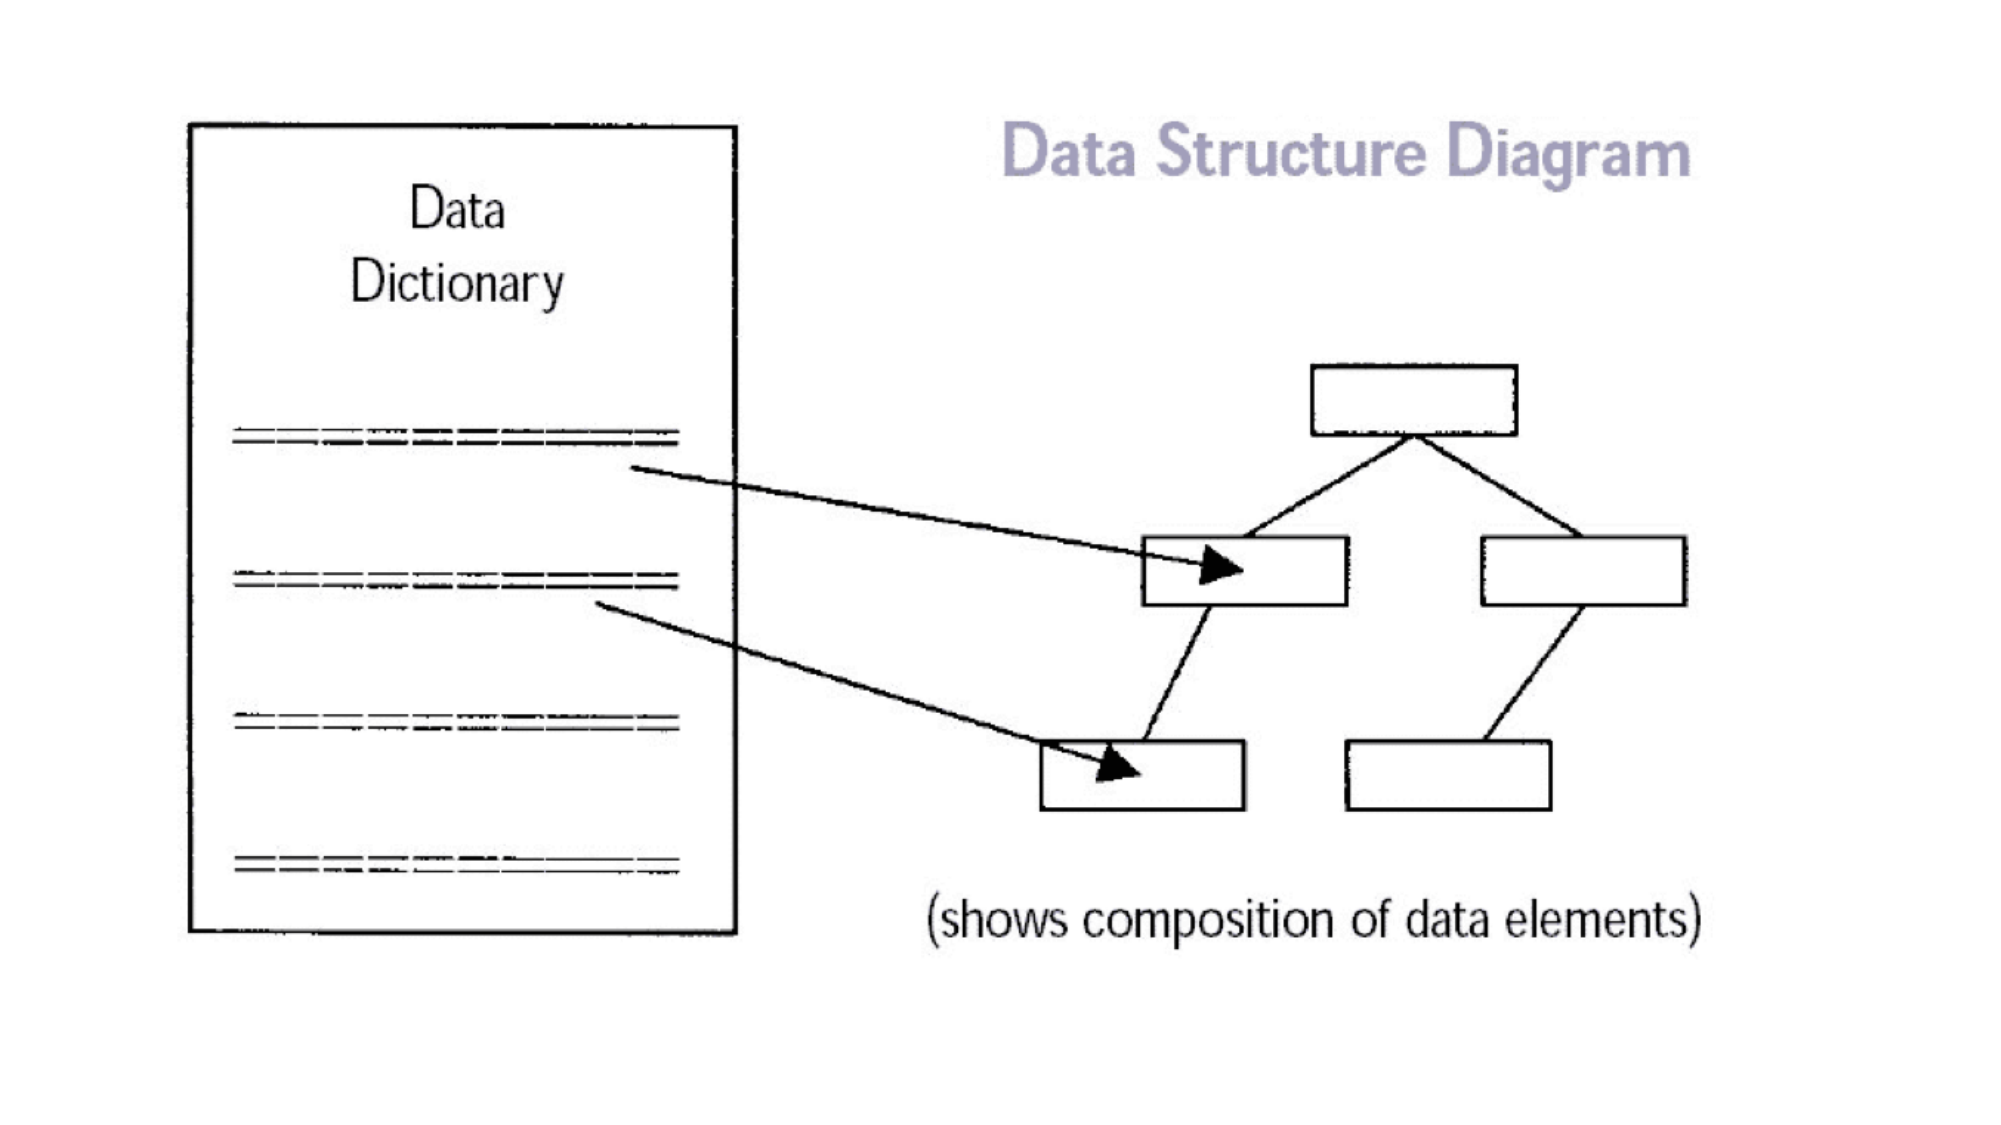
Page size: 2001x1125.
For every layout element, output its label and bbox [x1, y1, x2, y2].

picture [154, 95, 1757, 982]
